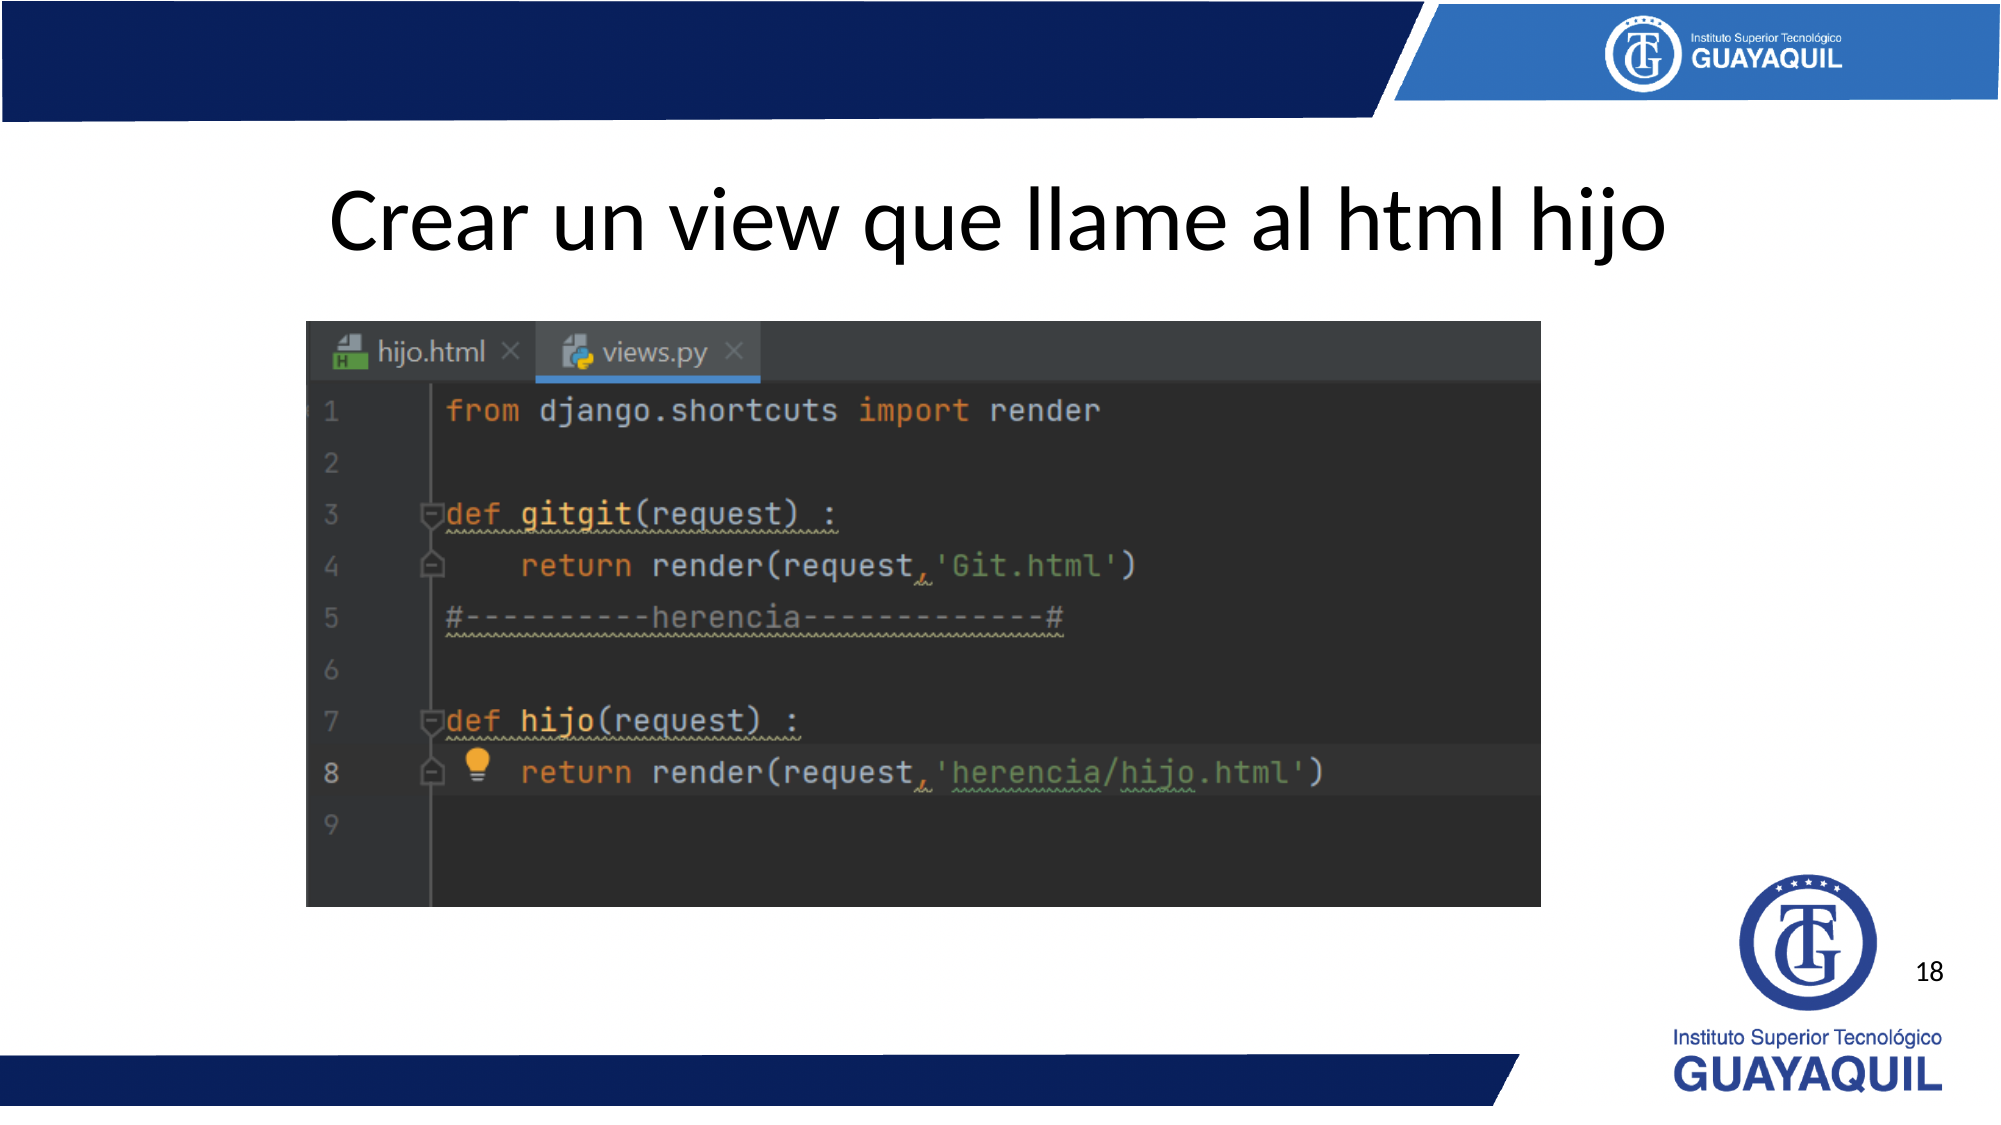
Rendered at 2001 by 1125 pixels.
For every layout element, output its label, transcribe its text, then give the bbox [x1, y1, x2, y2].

title Crear un view que llame al html hijo [99, 120, 1900, 308]
slide_number 18 [1899, 945, 2000, 1005]
picture [0, 0, 2000, 1106]
